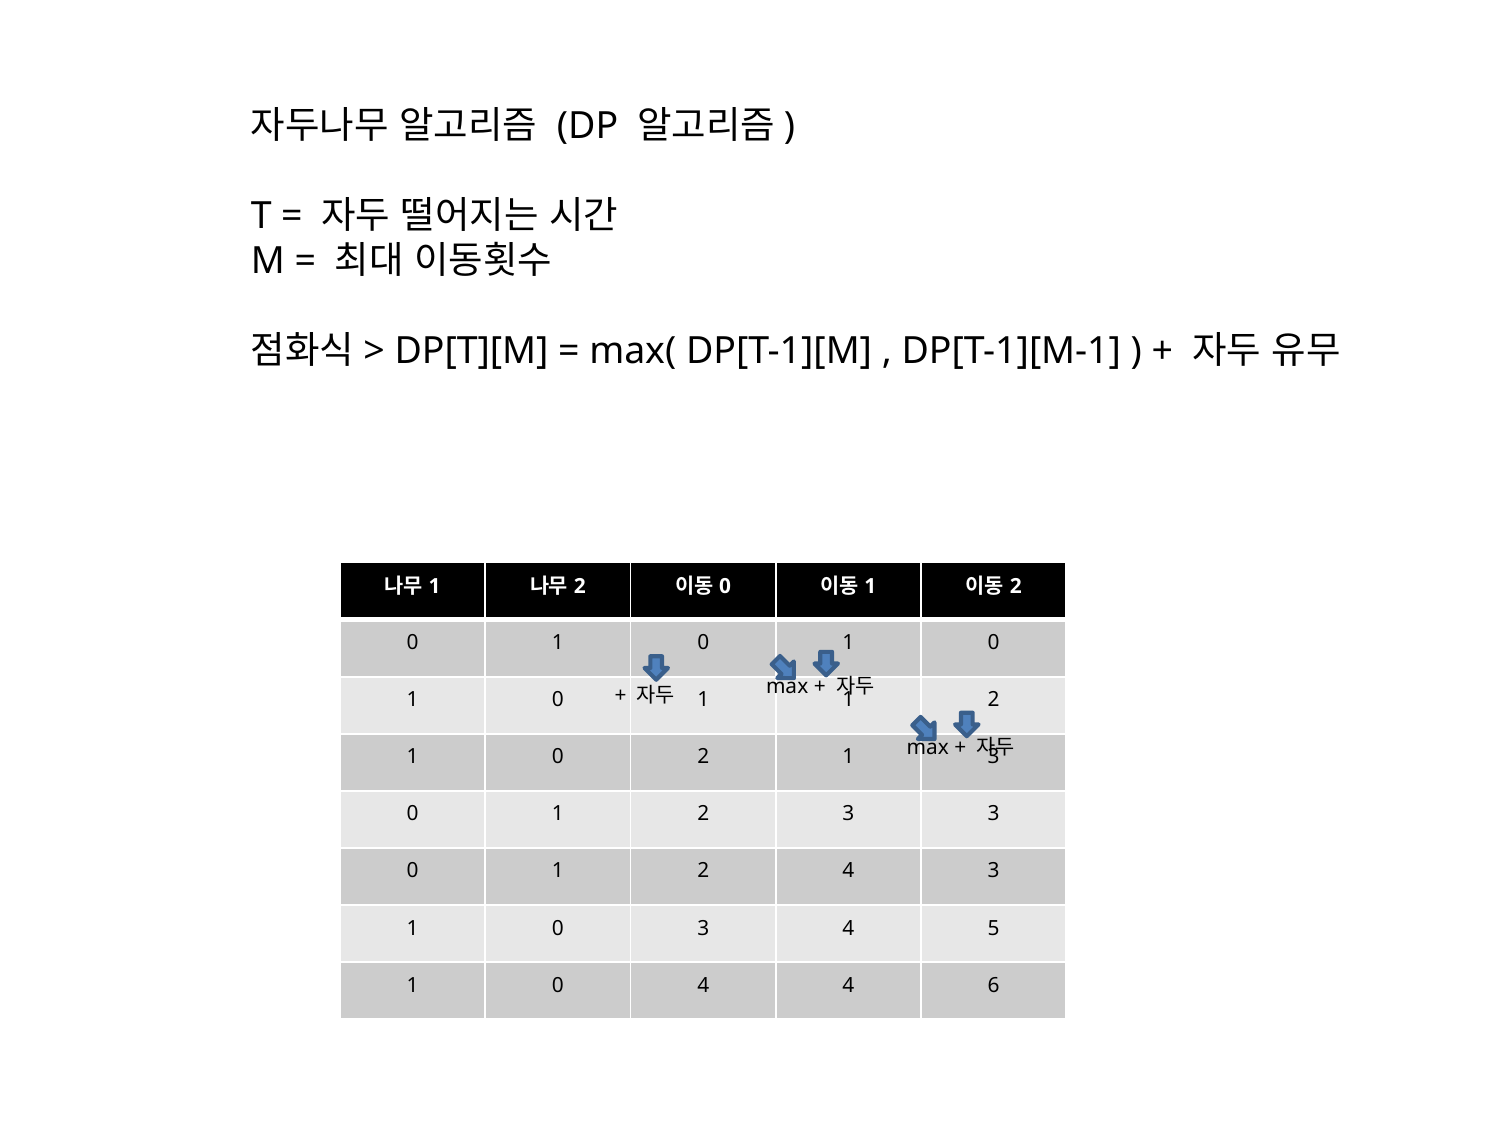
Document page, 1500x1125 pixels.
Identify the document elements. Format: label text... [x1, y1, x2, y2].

table_cell 4 [777, 849, 920, 904]
table_header 이동1 [777, 563, 920, 617]
table_header 이동2 [922, 563, 1065, 617]
table_cell 1 [777, 678, 920, 733]
table_cell 1 [341, 963, 484, 1018]
table_cell 0 [341, 849, 484, 904]
table_cell 2 [631, 735, 775, 790]
table_cell 0 [486, 735, 630, 790]
table_cell 1 [341, 678, 484, 733]
table_cell 3 [777, 792, 920, 847]
table_cell 0 [631, 622, 775, 676]
text_box [642, 654, 670, 674]
text_box [769, 653, 796, 665]
text_box max + 자두 [751, 665, 889, 706]
table_cell 0 [922, 622, 1065, 676]
table_header 나무1 [341, 563, 484, 617]
table_cell 4 [631, 963, 775, 1018]
table_cell 4 [777, 963, 920, 1018]
table_cell 3 [922, 849, 1065, 904]
table_cell 3 [922, 792, 1065, 847]
text_box 자두나무 알고리즘 (DP 알고리즘) T = 자두 떨어지는 시간 M = 최대 이동횟수 점화식> DP[T][M] = max( DP[T-1][M] , DP[T-1][M-1] ) + 자두 유무 [236, 93, 1356, 379]
table_cell 0 [341, 622, 484, 676]
table_header 이동0 [631, 563, 775, 617]
table_cell 1 [486, 849, 630, 904]
table_cell 4 [777, 906, 920, 961]
table_cell 6 [922, 963, 1065, 1018]
table_cell 1 [341, 906, 484, 961]
table_cell 1 [341, 735, 484, 790]
table_cell 3 [631, 906, 775, 961]
table_cell 5 [922, 906, 1065, 961]
text_box [910, 714, 937, 726]
table_header 나무2 [486, 563, 630, 617]
text_box + 자두 [599, 674, 690, 715]
table_cell 1 [777, 622, 920, 676]
table_cell 1 [631, 678, 775, 733]
table_cell 0 [486, 678, 630, 733]
table_cell 2 [631, 849, 775, 904]
text_box [953, 710, 981, 726]
table_cell 0 [341, 792, 484, 847]
table_cell 2 [922, 678, 1065, 733]
table_cell 1 [486, 622, 630, 676]
table_cell 0 [486, 963, 630, 1018]
text_box [812, 649, 840, 665]
table_cell 2 [631, 792, 775, 847]
table_cell 0 [486, 906, 630, 961]
table_cell 1 [486, 792, 630, 847]
table_cell 3 [922, 735, 1065, 790]
table_cell 1 [777, 735, 920, 790]
text_box max + 자두 [891, 726, 1030, 767]
